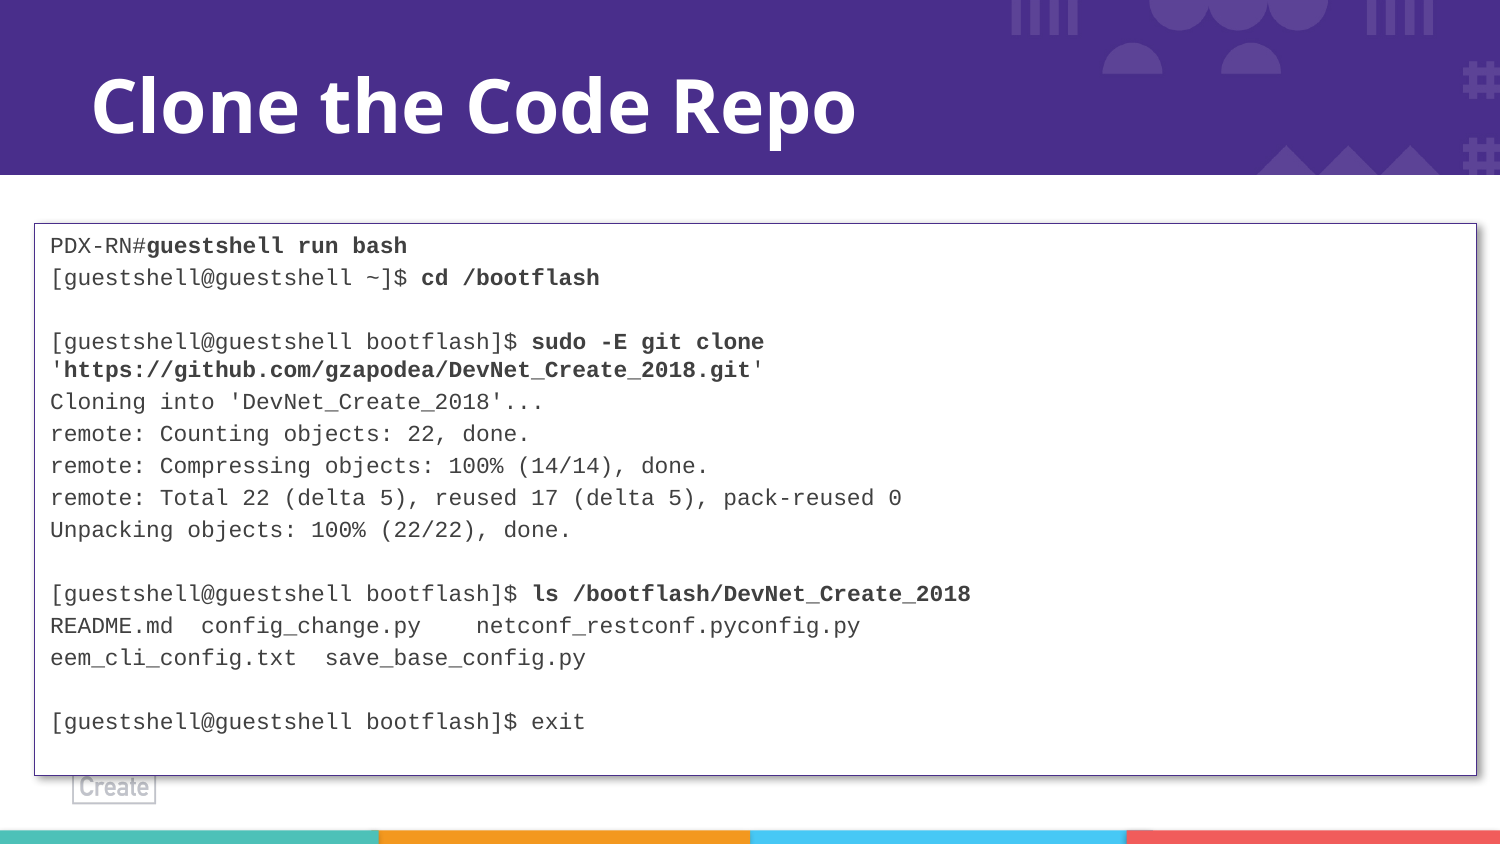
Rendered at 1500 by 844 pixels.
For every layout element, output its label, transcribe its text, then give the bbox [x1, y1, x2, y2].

picture [0, 0, 1500, 175]
title Clone the Code Repo [75, 33, 1425, 175]
text_box PDX-RN#guestshell run bash [guestshell@guestshell ~]$ cd /bootflash [guestshell@guestshell bootflash]$ sudo -E git clone 'https://github.com/gzapodea/DevNet_Create_2018.git' Cloning into 'DevNet_Create_2018'... remote: Counting objects: 22, done. remote: Compressing objects: 100% (14/14), done. remote: Total 22 (delta 5), reused 17 (delta 5), pack-reused 0 Unpacking objects: 100% (22/22), done. [guestshell@guestshell bootflash]$ ls /bootflash/DevNet_Create_2018 README.md config_change.py netconf_restconf.pyconfig.py eem_cli_config.txt save_base_config.py [guestshell@guestshell bootflash]$ exit [34, 223, 1477, 776]
